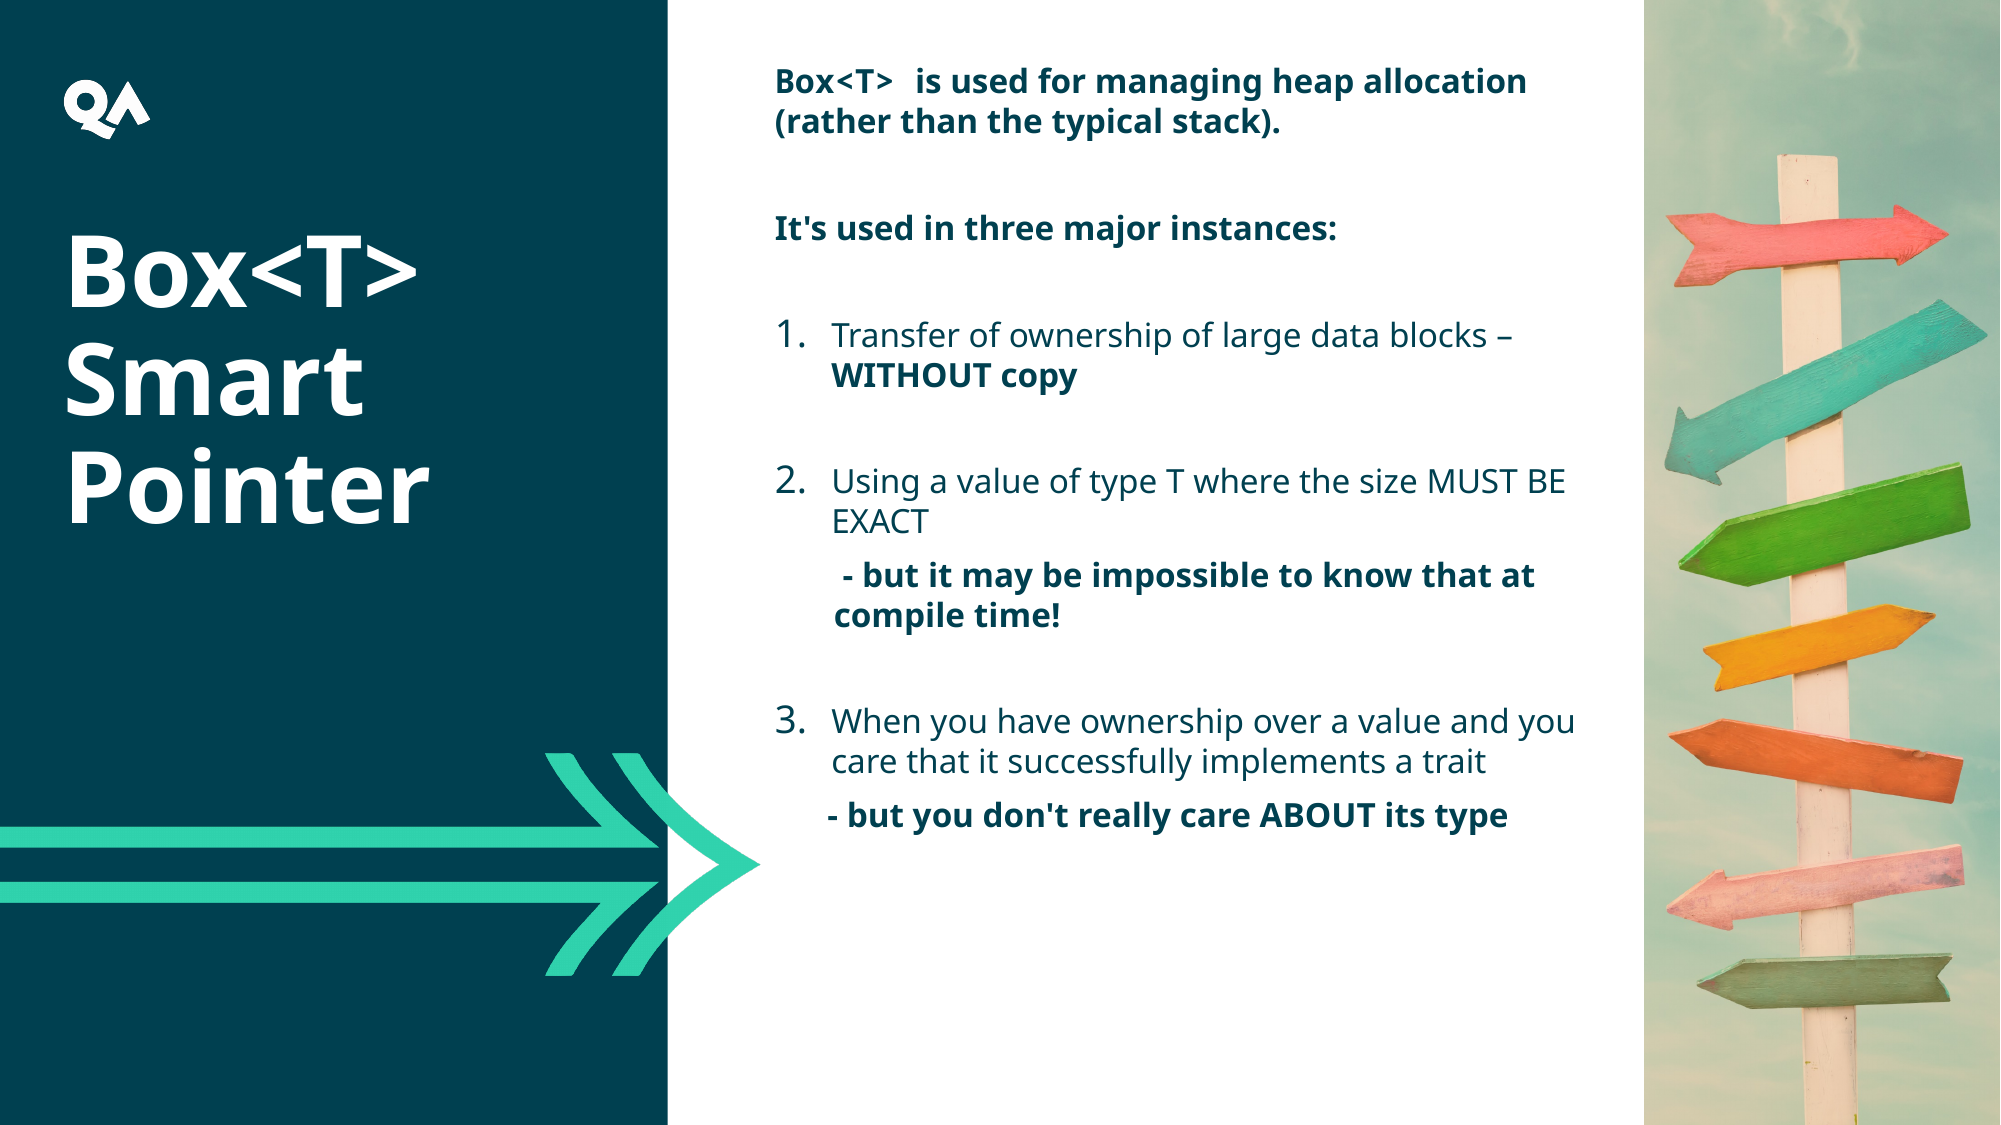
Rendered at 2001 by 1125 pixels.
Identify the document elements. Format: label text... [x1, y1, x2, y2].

list Box<T> Smart Pointer [63, 221, 628, 673]
picture [64, 80, 114, 139]
picture [1643, 0, 2000, 1125]
picture [613, 727, 775, 995]
list Box<T> is used for managing heap allocation (rather than the typical stack). It's used in three major instances: Transfer of ownership of large data blocks – WITHOUT copy Using a value of type T where the size MUST BE EXACT - but it may be impossible to know that at compile time! When you have ownership over a value and you care that it successfully implements a trait - but you don't really care ABOUT its type [775, 60, 1588, 732]
picture [0, 882, 657, 975]
picture [0, 754, 656, 847]
picture [107, 83, 149, 124]
